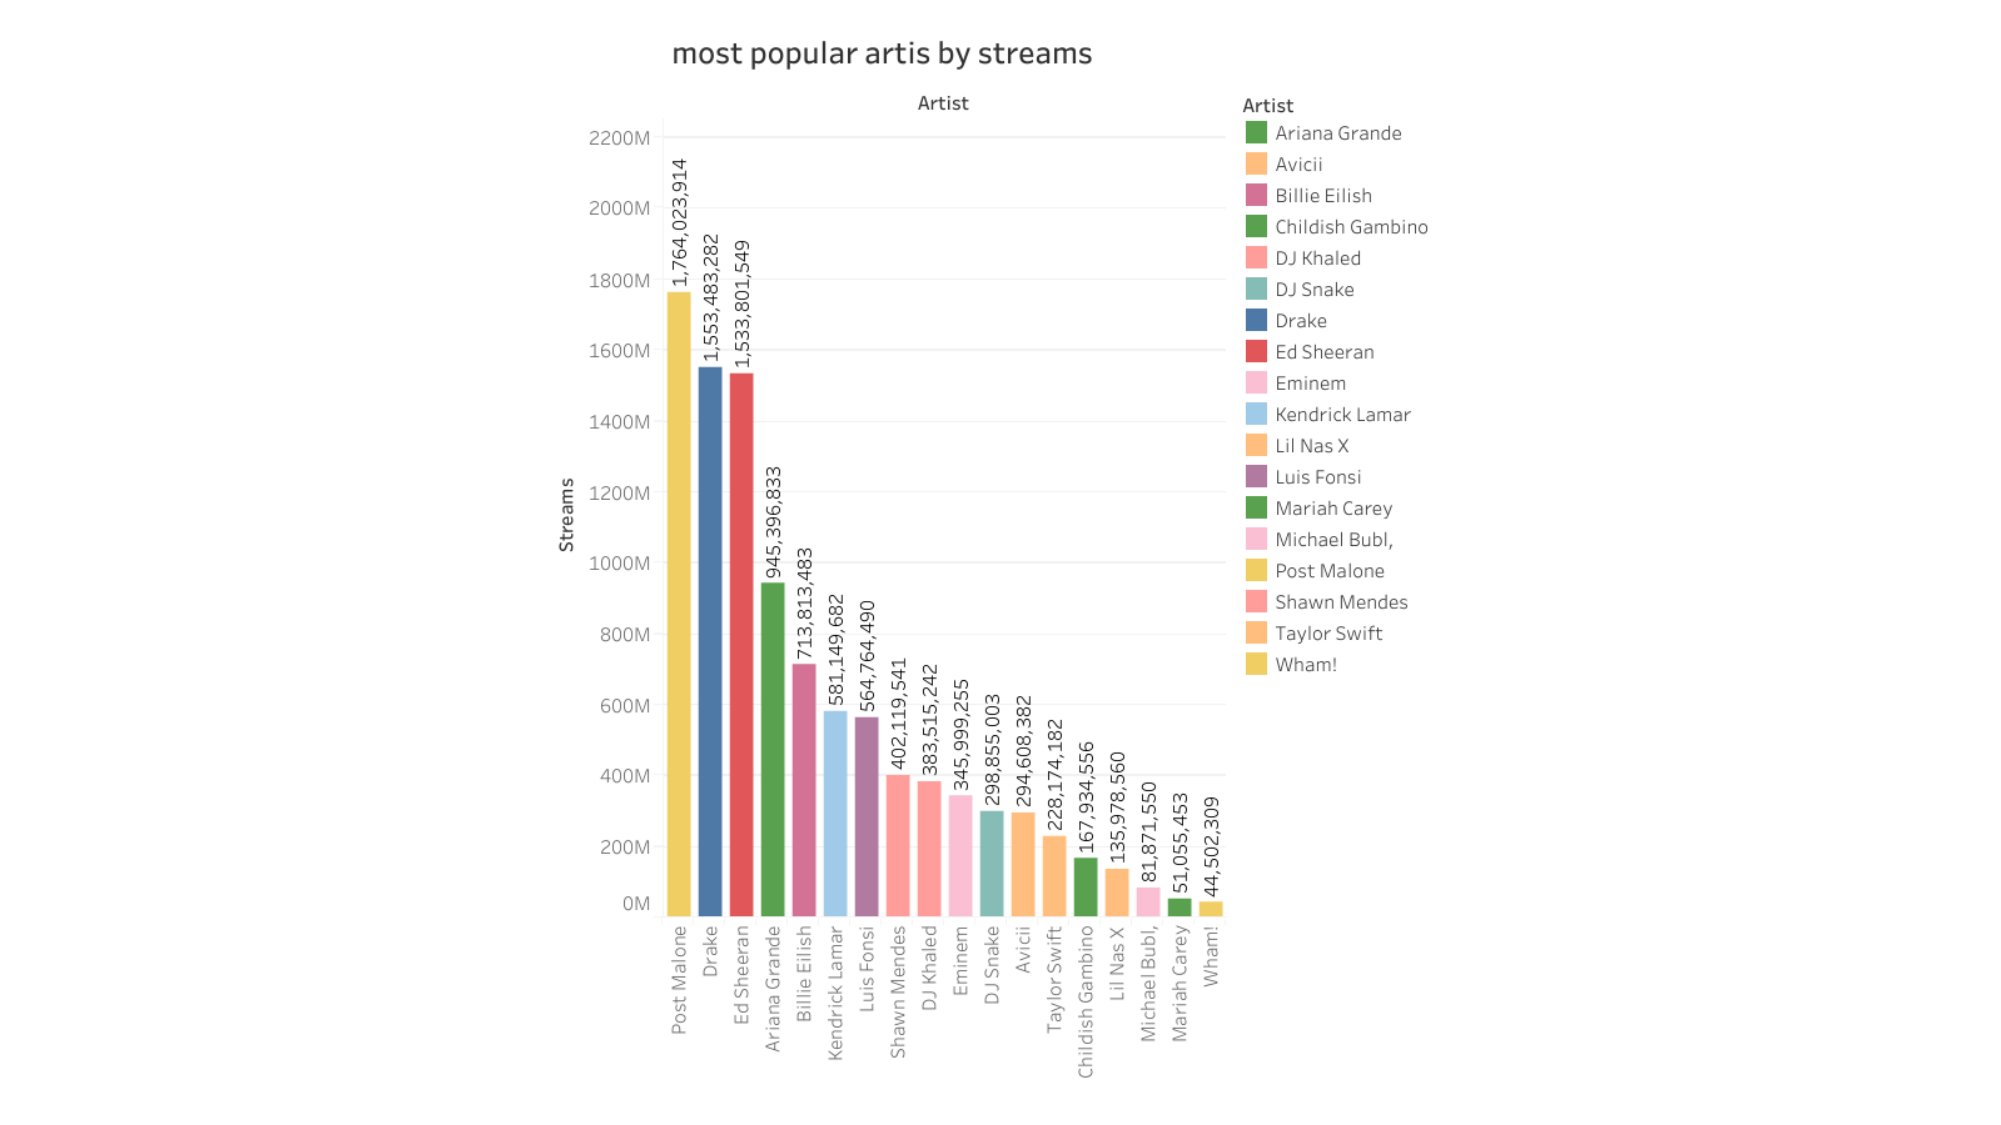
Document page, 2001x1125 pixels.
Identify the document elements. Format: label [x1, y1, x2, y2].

picture [540, 21, 1460, 1104]
